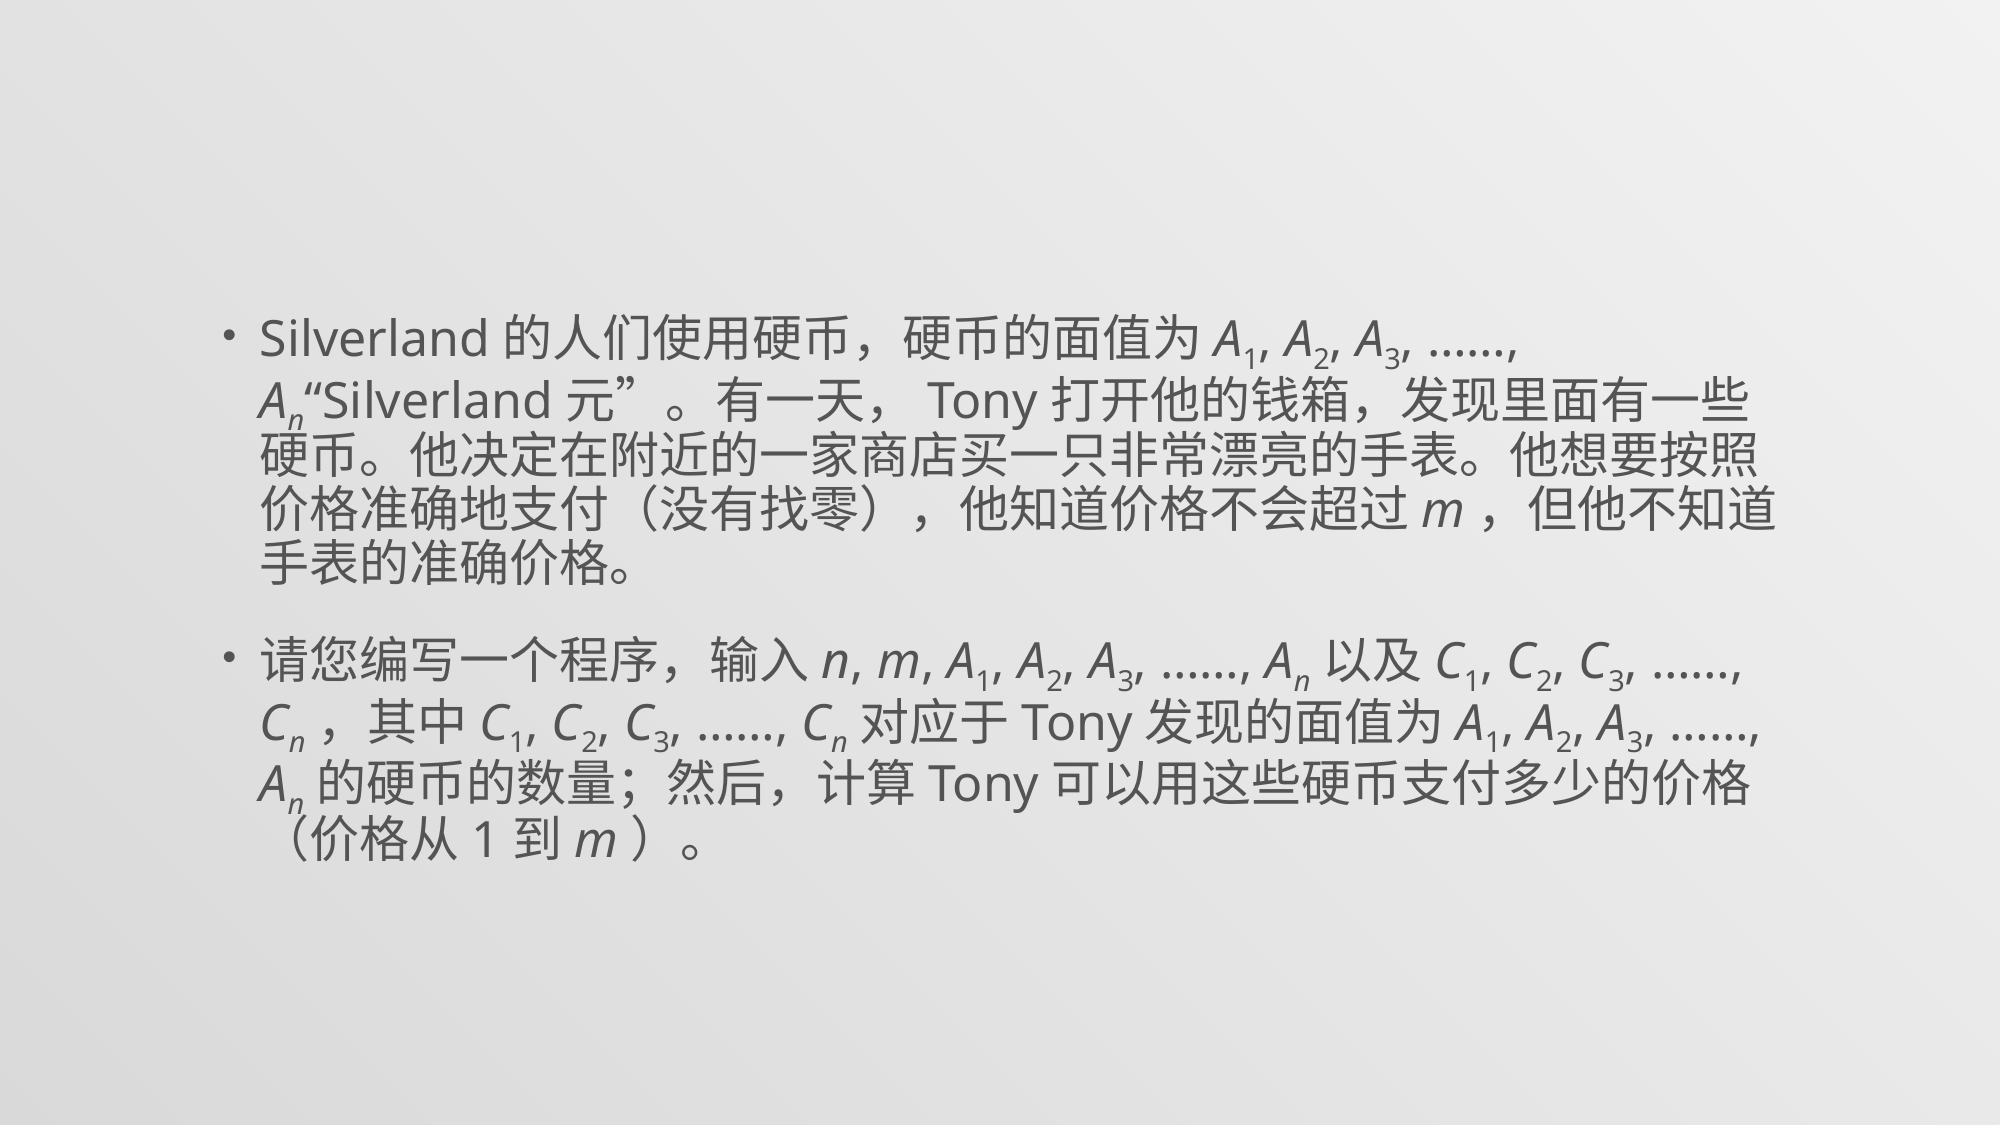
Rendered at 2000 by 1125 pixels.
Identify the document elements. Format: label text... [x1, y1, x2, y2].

list Silverland的人们使用硬币，硬币的面值为A1, A2, A3, ……, An“Silverland元”。有一天，Tony打开他的钱箱，发现里面有一些硬币。他决定在附近的一家商店买一只非常漂亮的手表。他想要按照价格准确地支付（没有找零），他知道价格不会超过m，但他不知道手表的准确价格。 请您编写一个程序，输入n, m, A1, A2, A3, ……, An以及C1, C2, C3, ……, Cn，其中C1, C2, C3, ……, Cn对应于Tony发现的面值为A1, A2, A3, ……, An的硬币的数量；然后，计算Tony可以用这些硬币支付多少的价格（价格从1到m）。 [199, 299, 1800, 1013]
